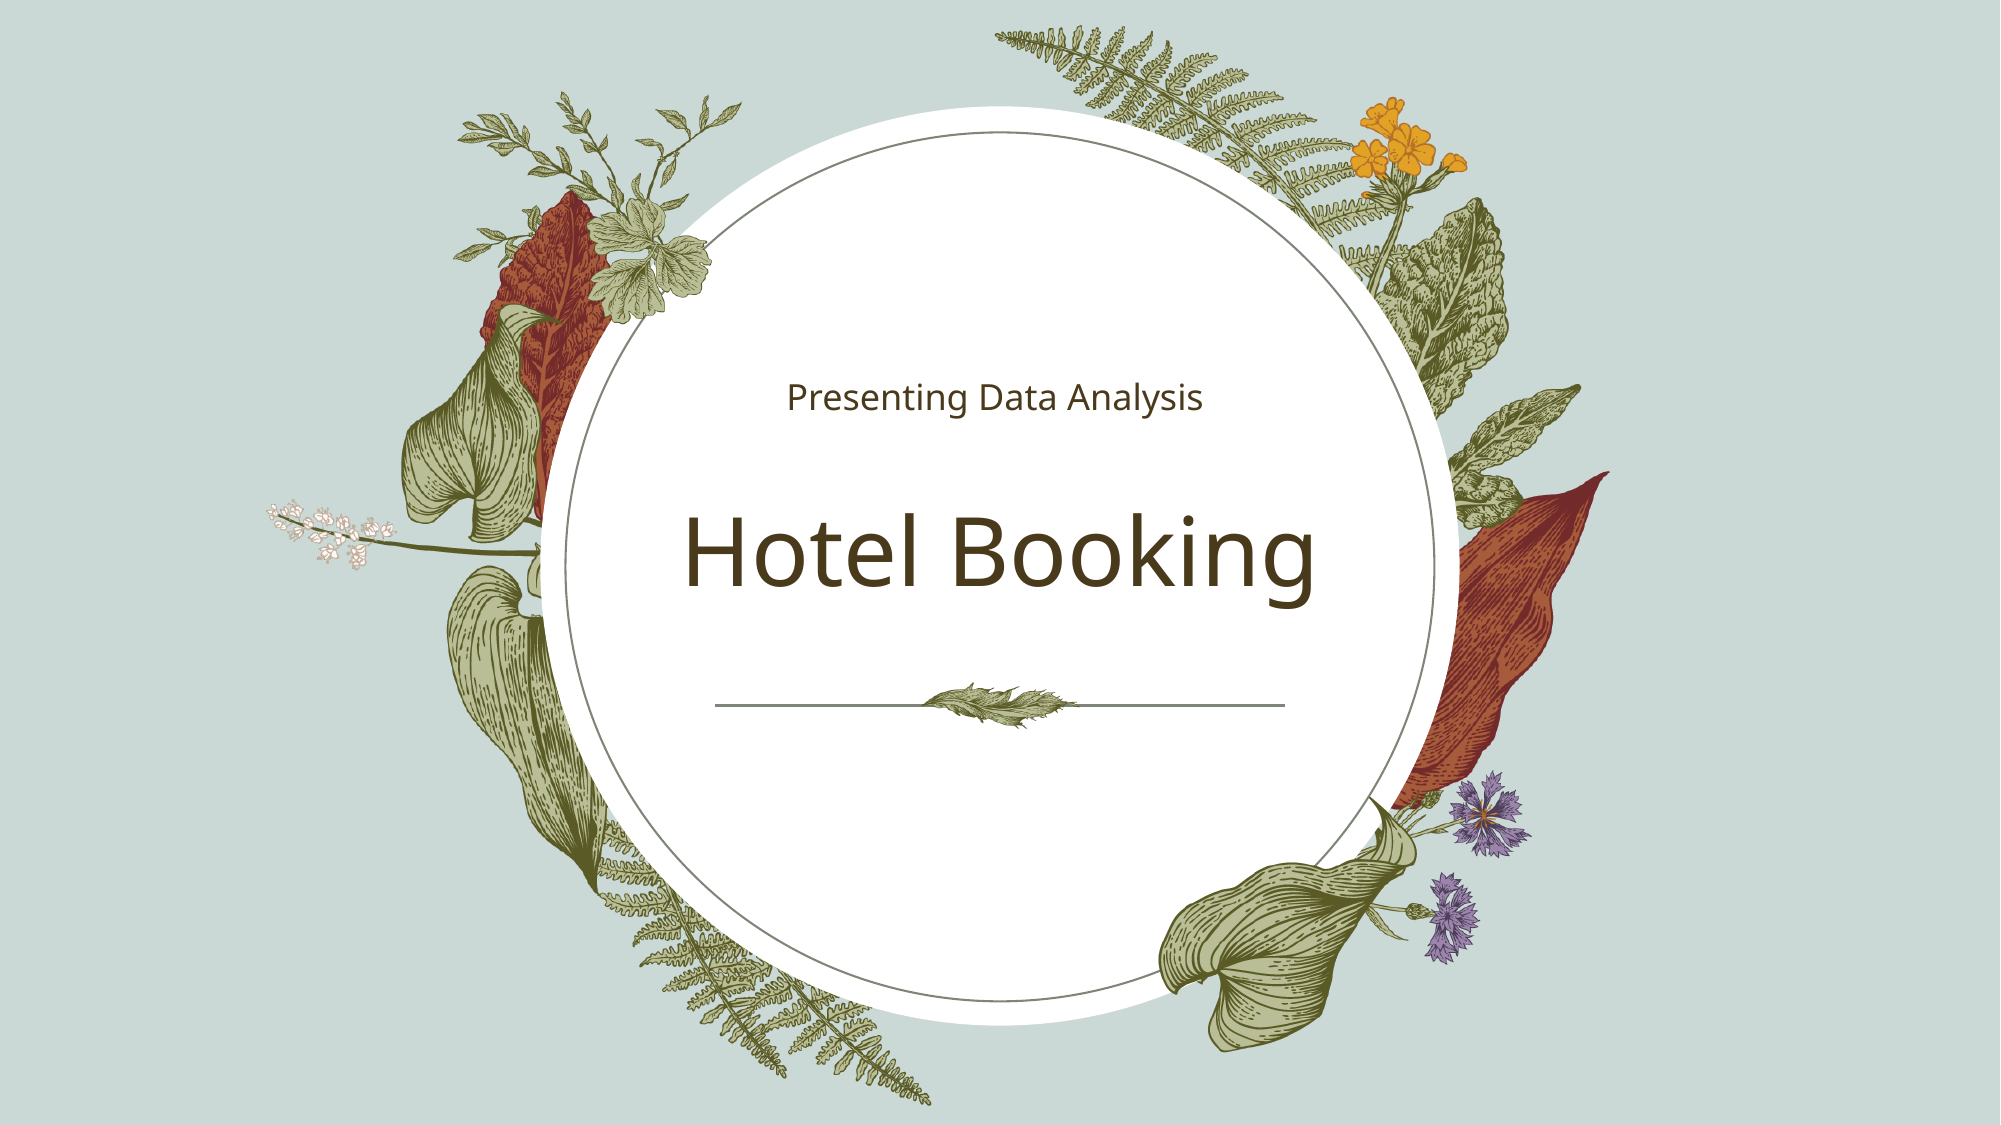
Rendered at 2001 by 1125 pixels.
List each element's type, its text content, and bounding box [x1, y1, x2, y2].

title Hotel Booking [451, 436, 1549, 615]
picture [248, 0, 1626, 1125]
subtitle Presenting Data Analysis [754, 371, 1246, 444]
